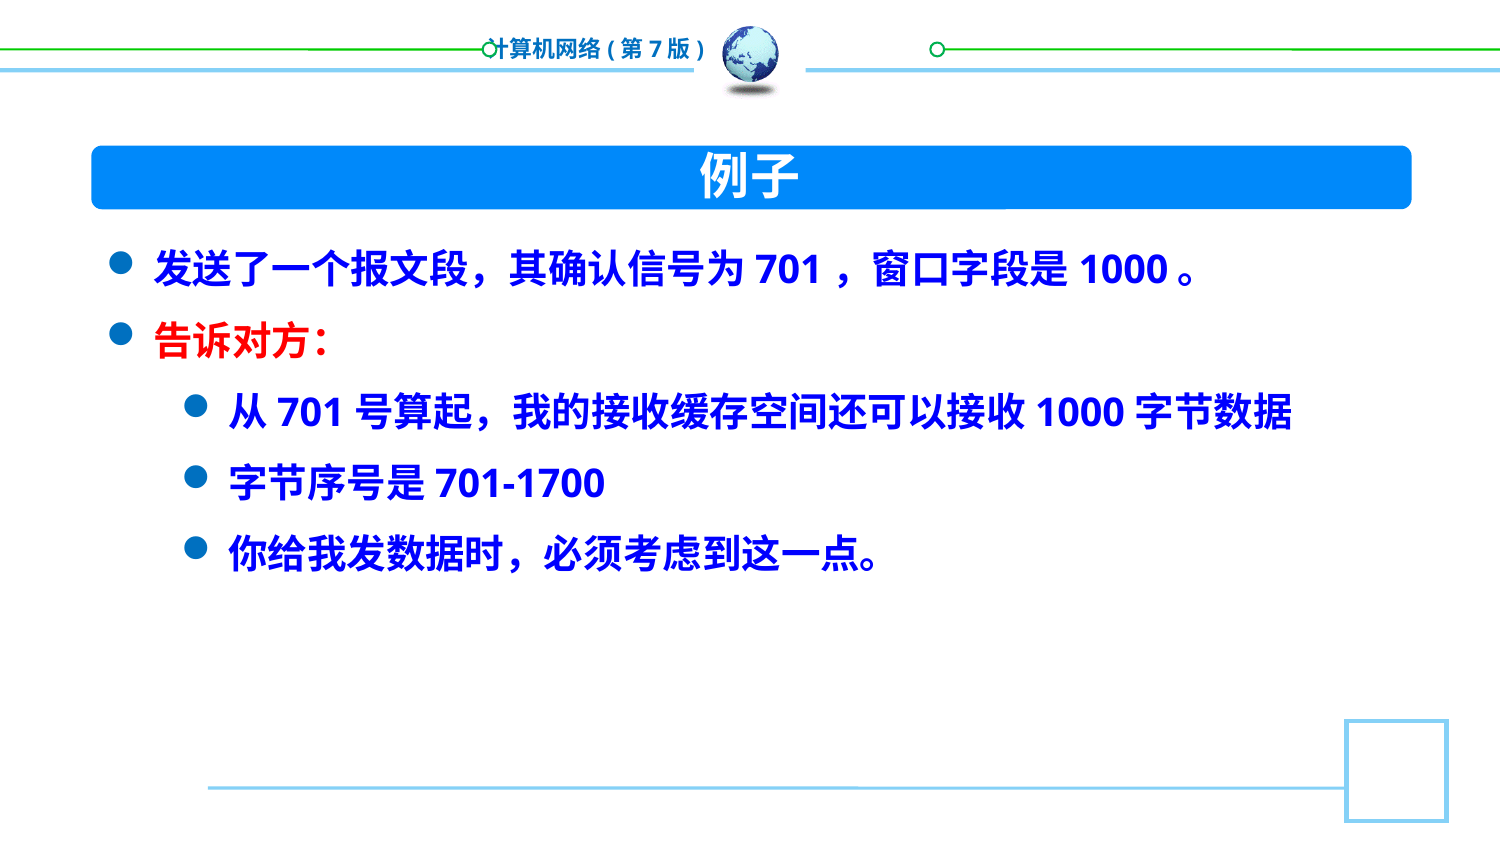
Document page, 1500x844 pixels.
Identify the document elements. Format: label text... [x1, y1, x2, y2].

text_box [816, 145, 1412, 210]
text_box 发送了一个报文段，其确认信号为701，窗口字段是1000。 告诉对方： 从701号算起，我的接收缓存空间还可以接收1000字节数据 字节序号是701-1700 你给我发数据时，必须考虑到这一点。 [91, 213, 1412, 585]
text_box [91, 145, 684, 210]
picture [720, 24, 780, 100]
text_box 例子 [684, 137, 816, 213]
